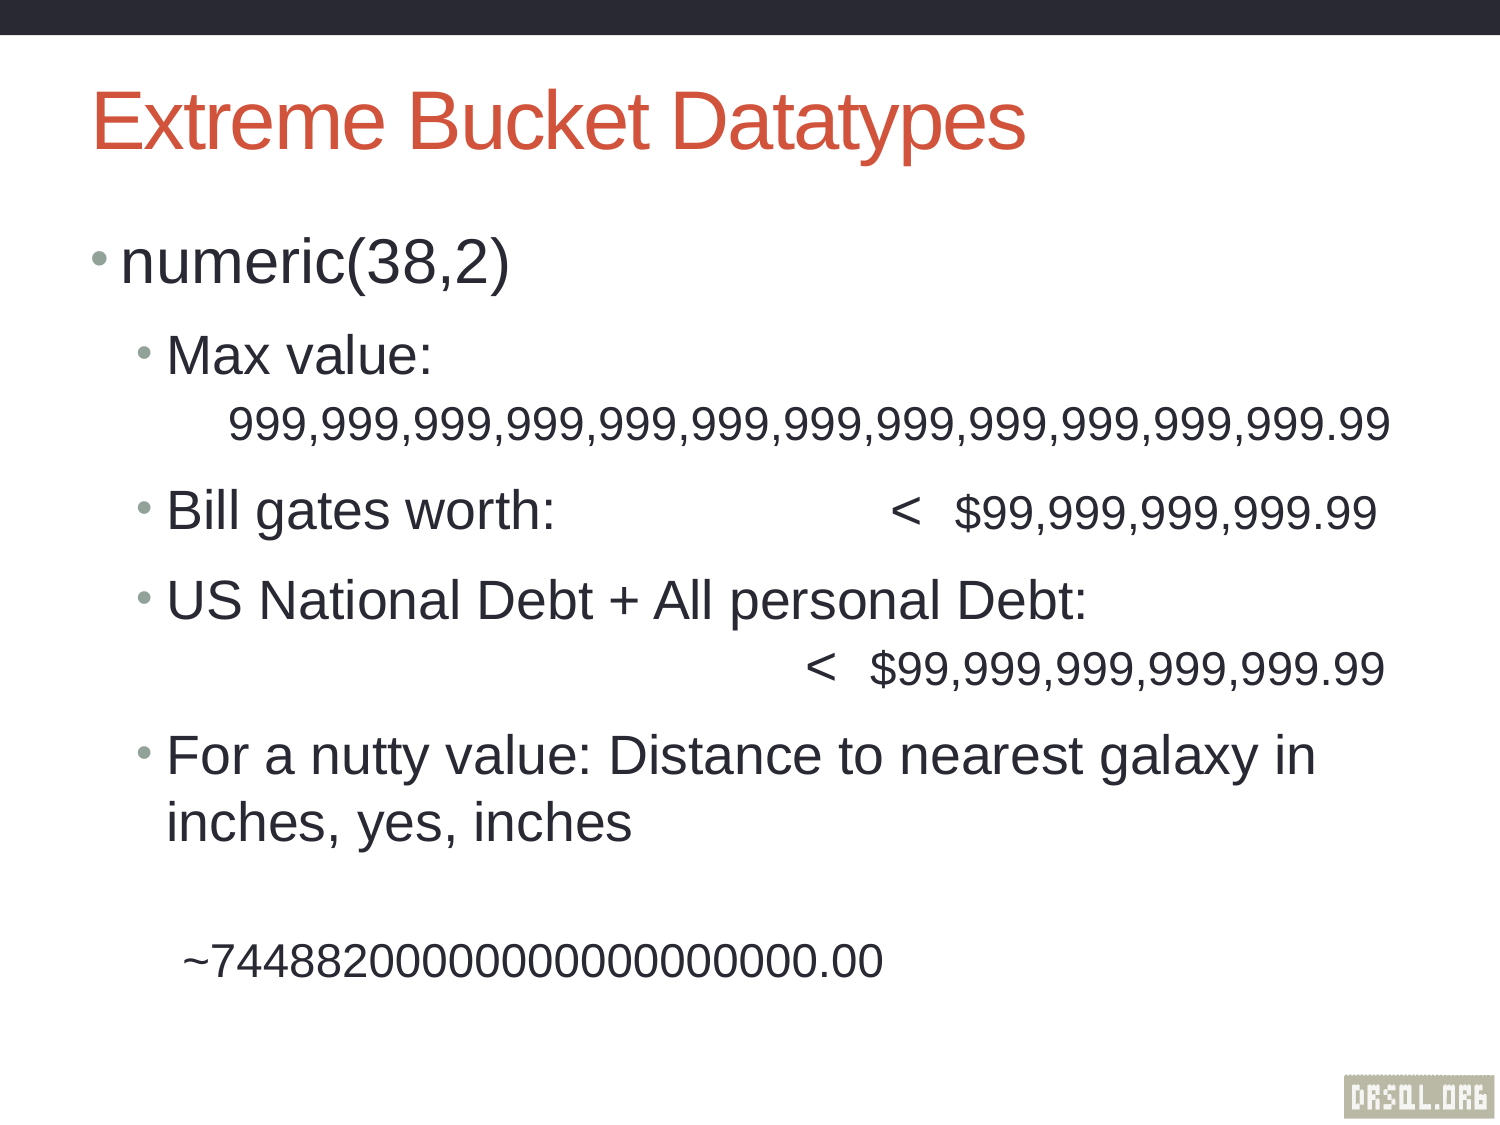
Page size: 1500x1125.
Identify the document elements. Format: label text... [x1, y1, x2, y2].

list numeric(38,2) Max value: 999,999,999,999,999,999,999,999,999,999,999,999.99 Bill gates worth: < $99,999,999,999.99 US National Debt + All personal Debt: < $99,999,999,999,999.99 For a nutty value: Distance to nearest galaxy in inches, yes, inches ~74488200000000000000000.00 [75, 212, 1425, 1050]
title Extreme Bucket Datatypes [75, 45, 1413, 188]
